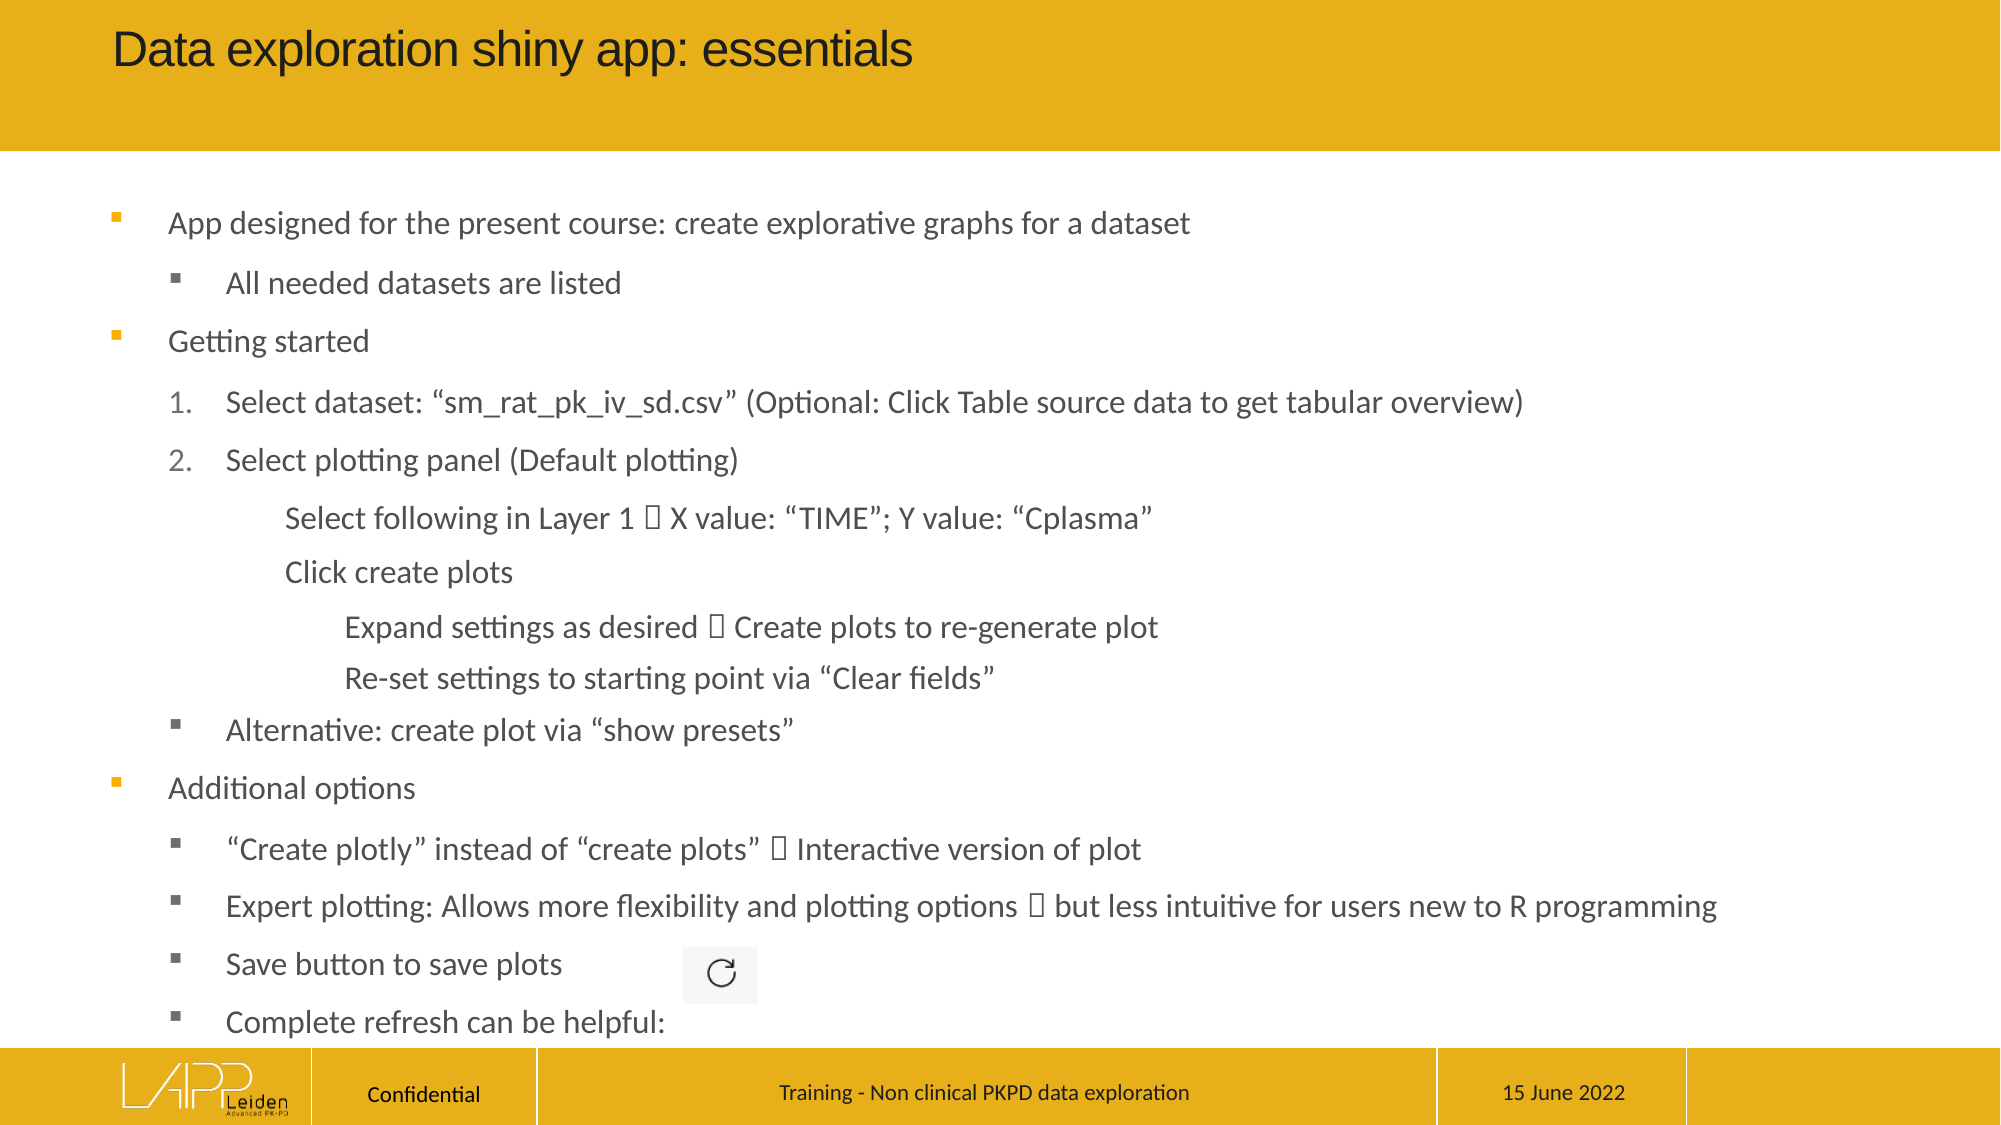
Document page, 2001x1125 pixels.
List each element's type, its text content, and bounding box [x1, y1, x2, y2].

title Data exploration shiny app: essentials [112, 22, 1894, 77]
list App designed for the present course: create explorative graphs for a dataset All needed datasets are listed Getting started Select dataset: “sm_rat_pk_iv_sd.csv” (Optional: Click Table source data to get tabular overview) Select plotting panel (Default plotting) Select following in Layer 1  X value: “TIME”; Y value: “Cplasma” Click create plots Expand settings as desired  Create plots to re-generate plot Re-set settings to starting point via “Clear fields” Alternative: create plot via “show presets” Additional options “Create plotly” instead of “create plots”  Interactive version of plot Expert plotting: Allows more flexibility and plotting options  but less intuitive for users new to R programming Save button to save plots Complete refresh can be helpful: [108, 205, 1894, 1042]
picture [85, 1018, 322, 1125]
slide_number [1451, 1060, 1677, 1121]
picture [683, 947, 758, 1004]
footer Training - Non clinical PKPD data exploration [548, 1061, 1422, 1122]
